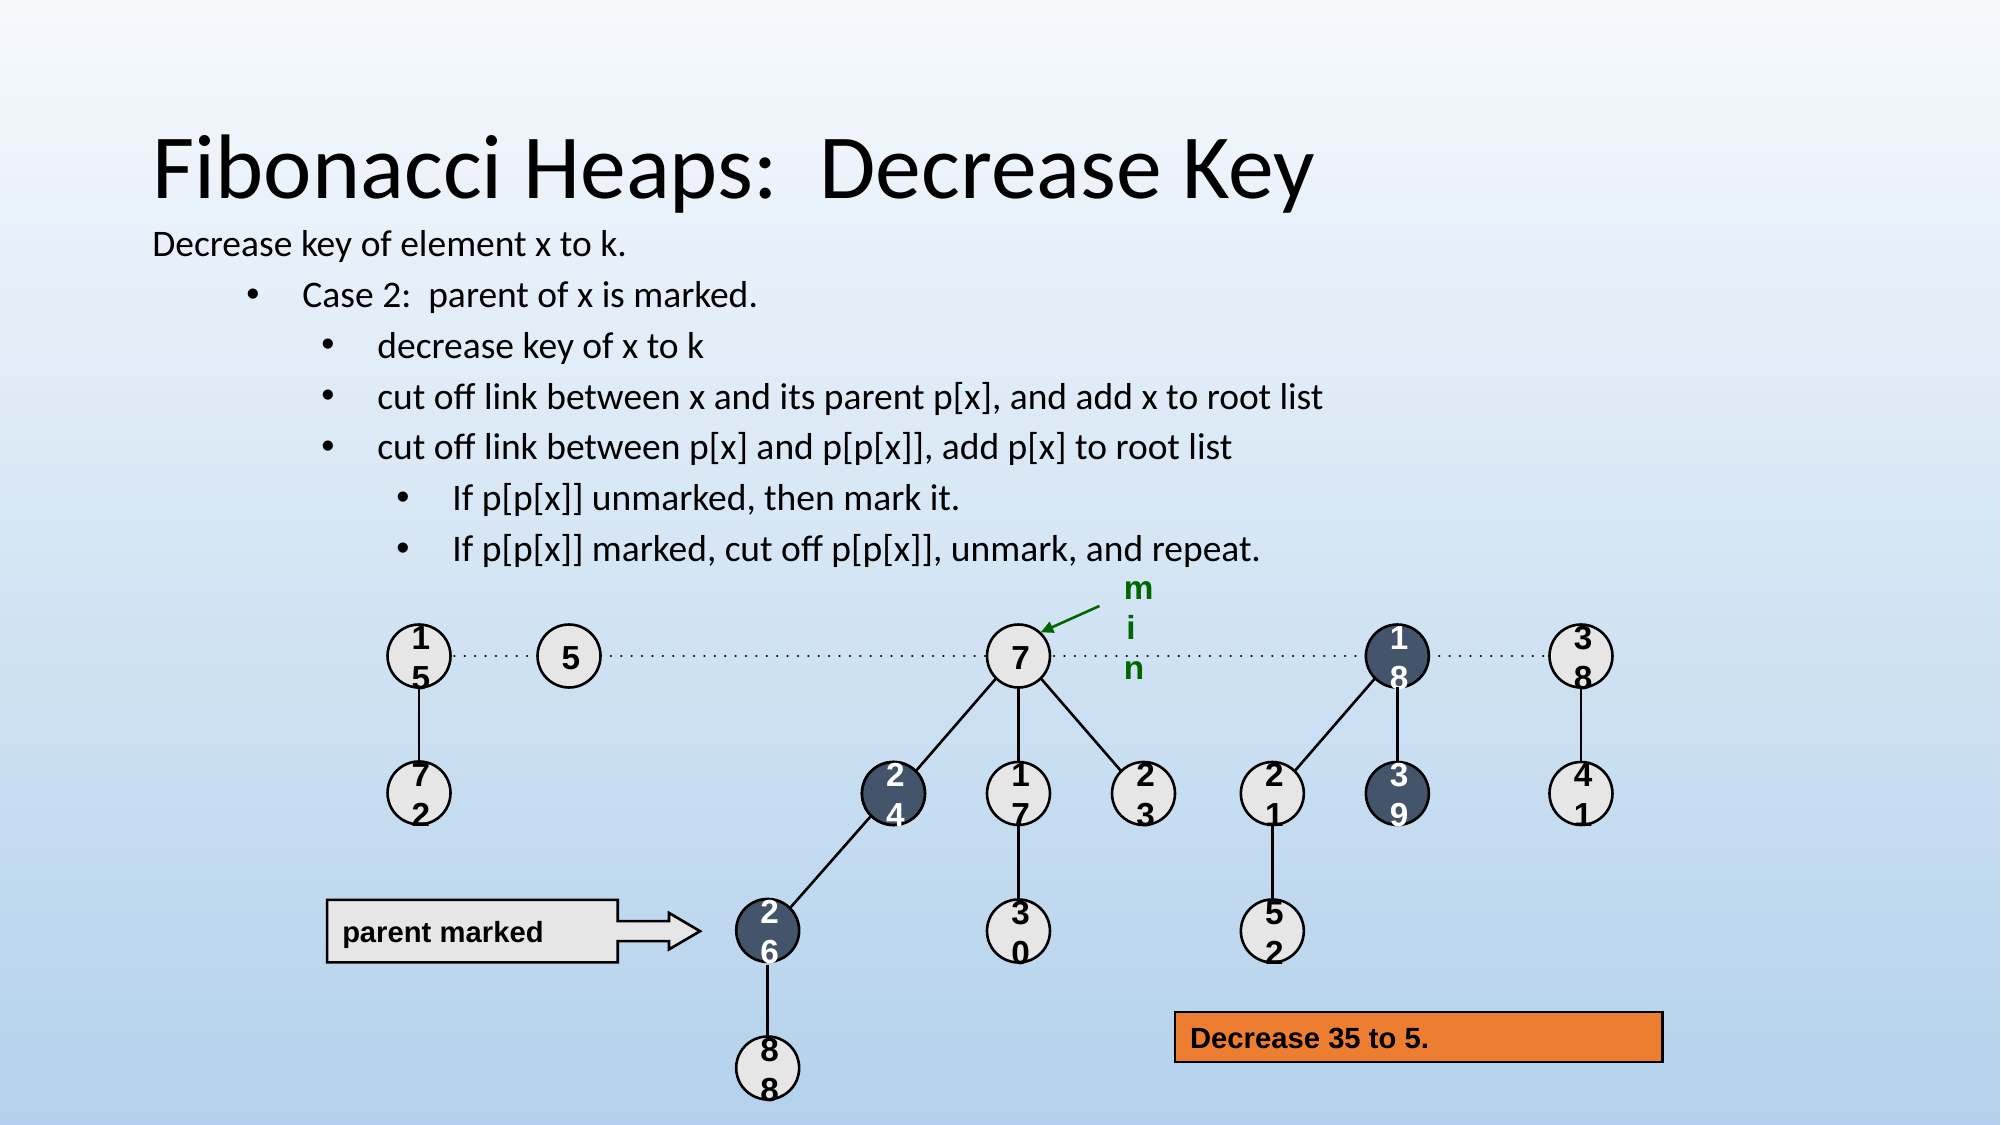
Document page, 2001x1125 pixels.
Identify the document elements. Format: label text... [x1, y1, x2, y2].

text_box 5 [537, 624, 601, 688]
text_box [1040, 677, 1122, 772]
text_box 39 [1365, 762, 1429, 826]
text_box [789, 815, 872, 909]
text_box 26 [736, 898, 800, 962]
text_box 18 [1365, 624, 1429, 688]
text_box 21 [1240, 761, 1304, 825]
text_box 24 [861, 761, 925, 826]
text_box 38 [1549, 624, 1613, 688]
text_box parent marked [327, 899, 701, 963]
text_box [1294, 677, 1376, 772]
title Fibonacci Heaps: Decrease Key [137, 59, 1863, 278]
text_box 41 [1549, 762, 1613, 826]
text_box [1040, 605, 1100, 633]
text_box 52 [1240, 899, 1304, 963]
text_box 30 [986, 899, 1051, 963]
text_box 23 [1112, 761, 1176, 826]
text_box 72 [387, 761, 451, 825]
list Decrease key of element x to k. Case 2: parent of x is marked. decrease key of x to k cut off link between x and its parent p[x], and add x to root list cut off link between p[x] and p[p[x]], add p[x] to root list If p[p[x]] unmarked, then mark it. If p[p[x]] marked, cut off p[p[x]], unmark, and repeat. [137, 278, 1863, 931]
text_box 15 [387, 624, 451, 688]
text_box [915, 677, 997, 772]
text_box min [1099, 574, 1163, 638]
text_box 88 [736, 1036, 800, 1100]
text_box 17 [986, 762, 1051, 825]
text_box Decrease 35 to 5. [1175, 1011, 1663, 1062]
text_box 7 [987, 624, 1050, 688]
